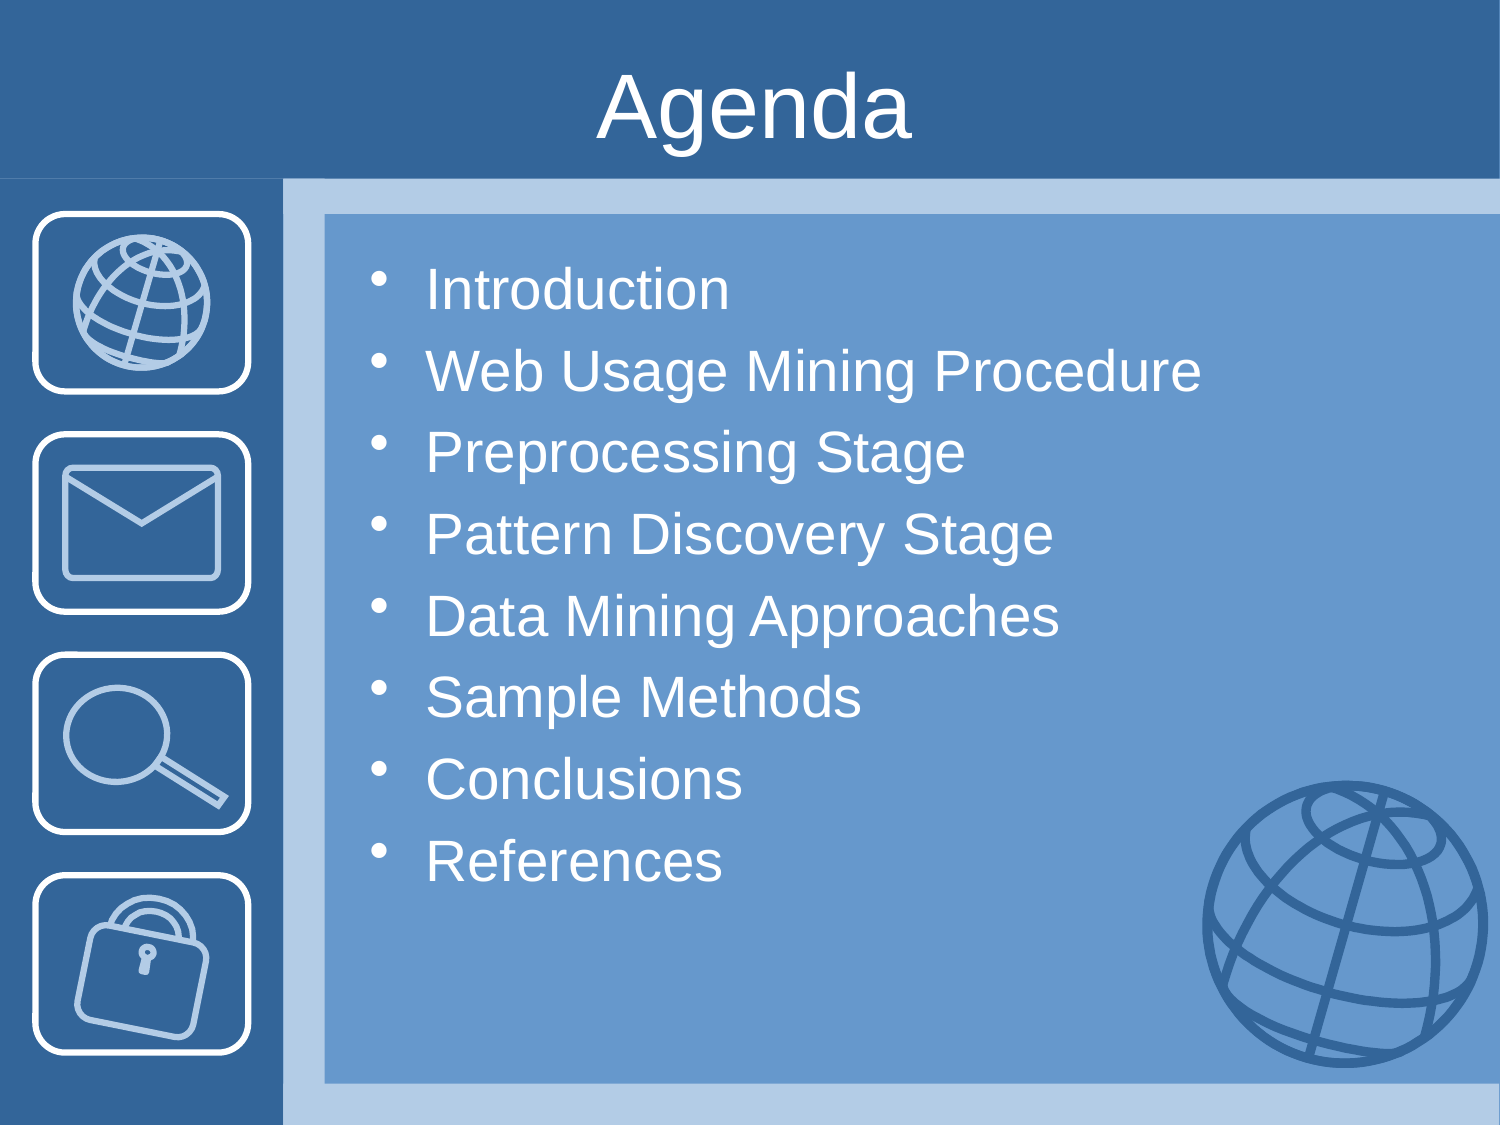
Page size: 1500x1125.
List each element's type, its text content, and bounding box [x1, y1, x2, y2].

list Introduction Web Usage Mining Procedure Preprocessing Stage Pattern Discovery Stage Data Mining Approaches Sample Methods Conclusions References [354, 243, 1436, 1054]
title Agenda [75, 42, 1436, 161]
